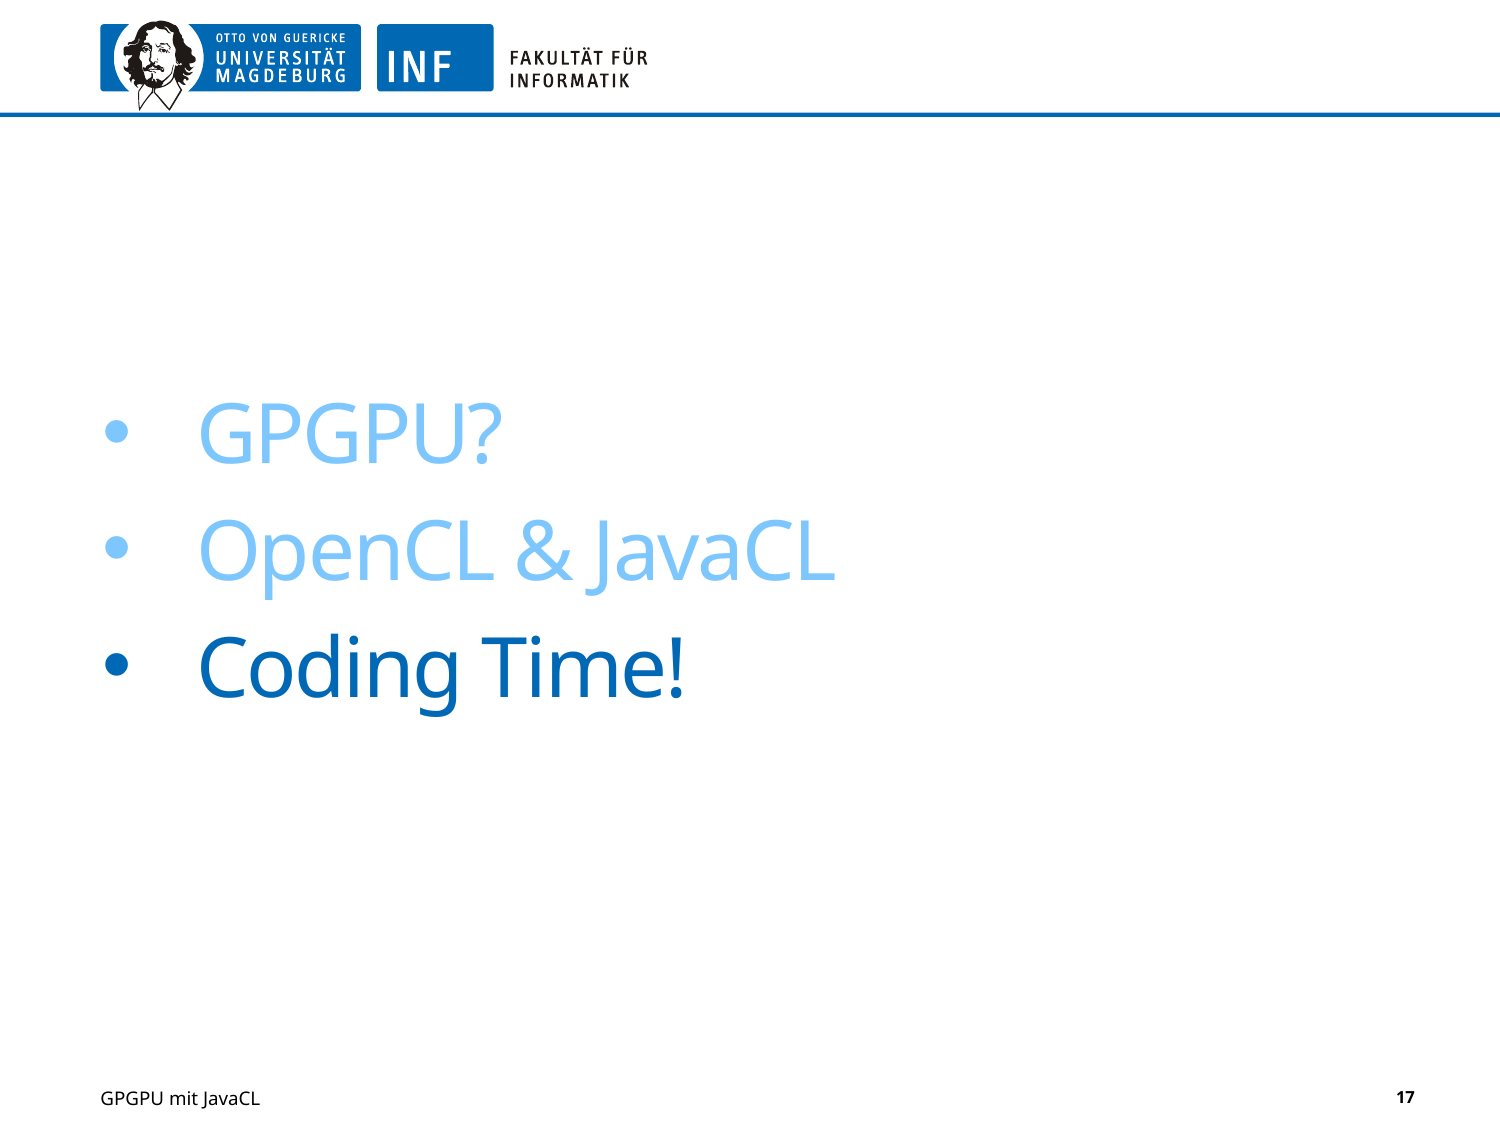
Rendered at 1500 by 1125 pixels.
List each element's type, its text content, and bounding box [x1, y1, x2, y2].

list GPGPU? OpenCL & JavaCL Coding Time! [87, 373, 1425, 752]
